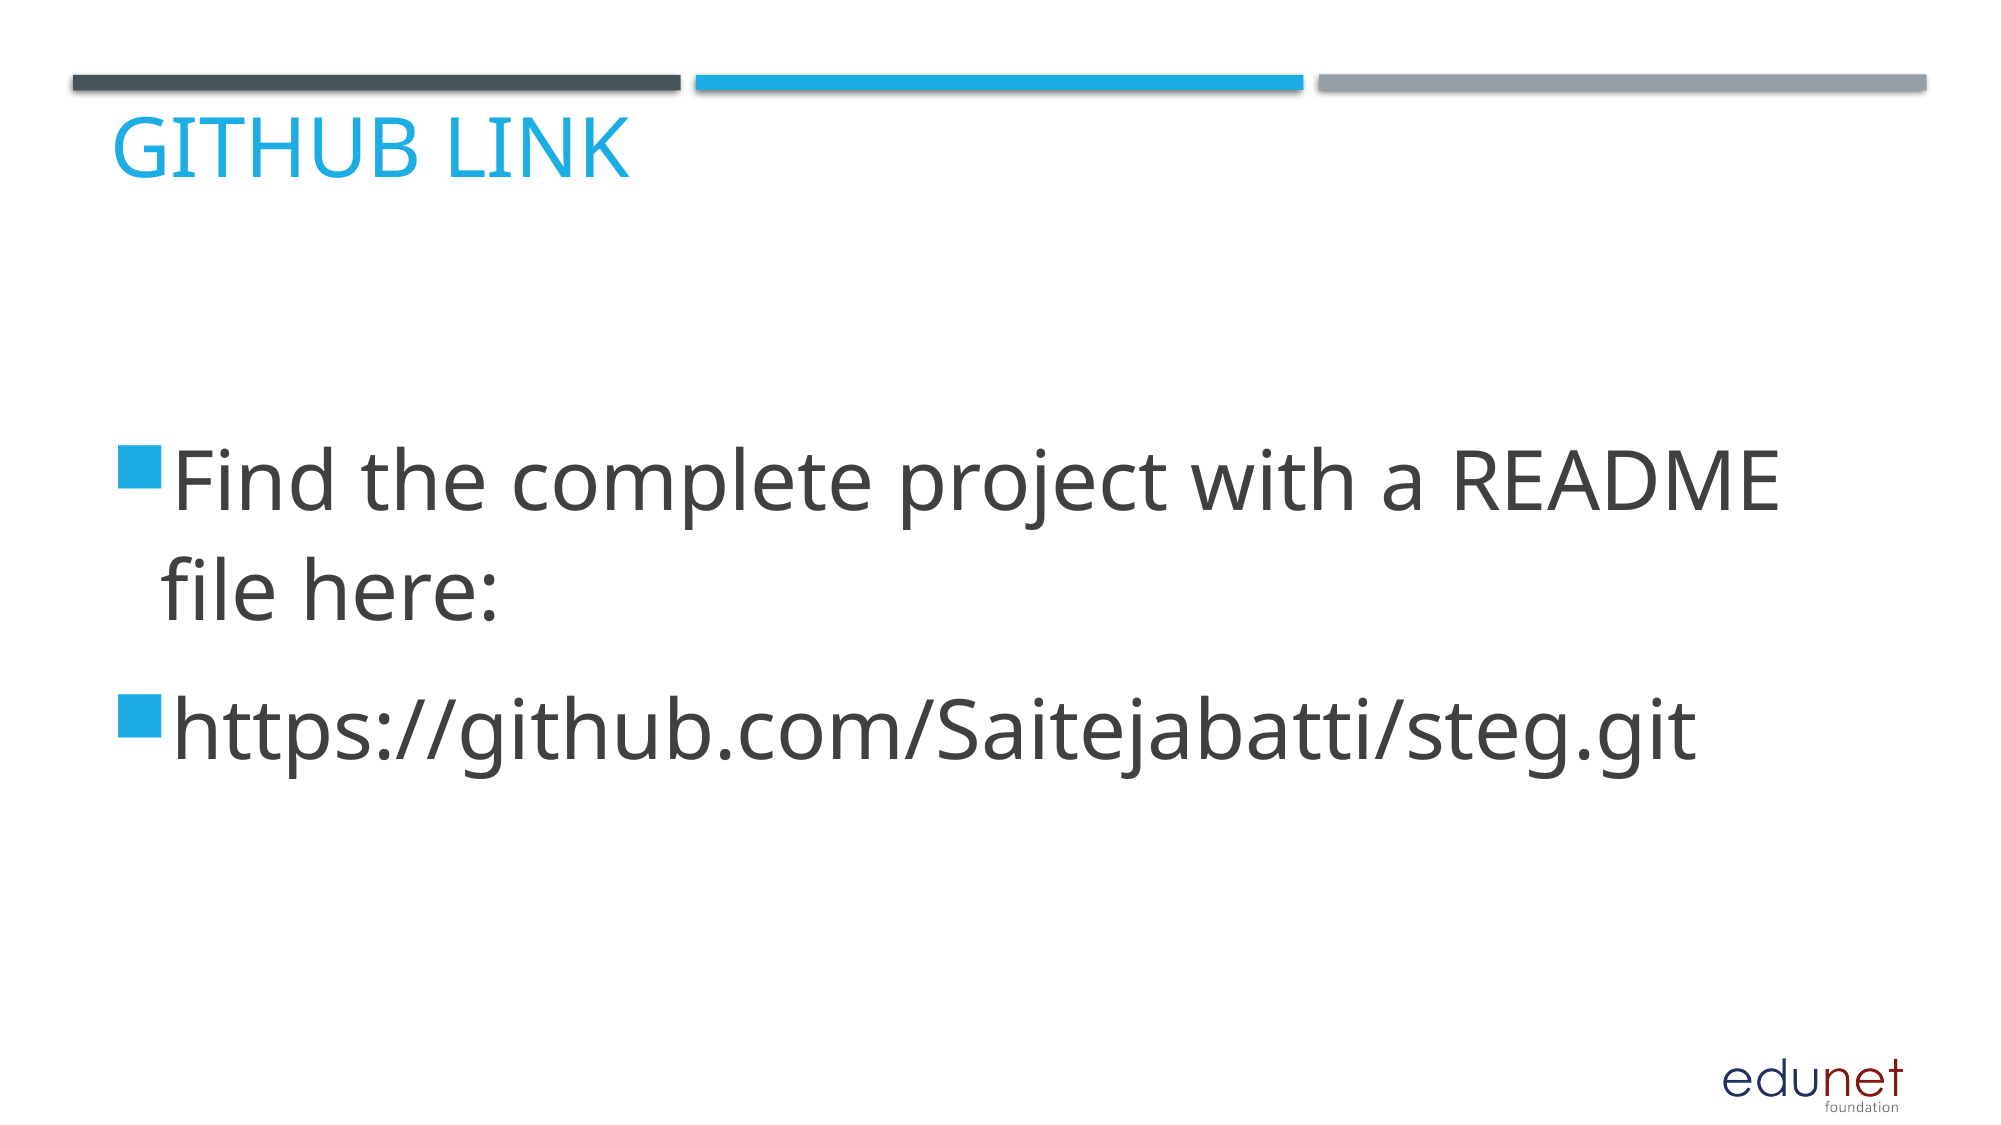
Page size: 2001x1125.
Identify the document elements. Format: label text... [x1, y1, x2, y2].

list Find the complete project with a README file here: https://github.com/Saitejabatti/steg.git [95, 213, 1905, 981]
title GitHub Link [95, 115, 1905, 203]
picture [1719, 1056, 1905, 1116]
